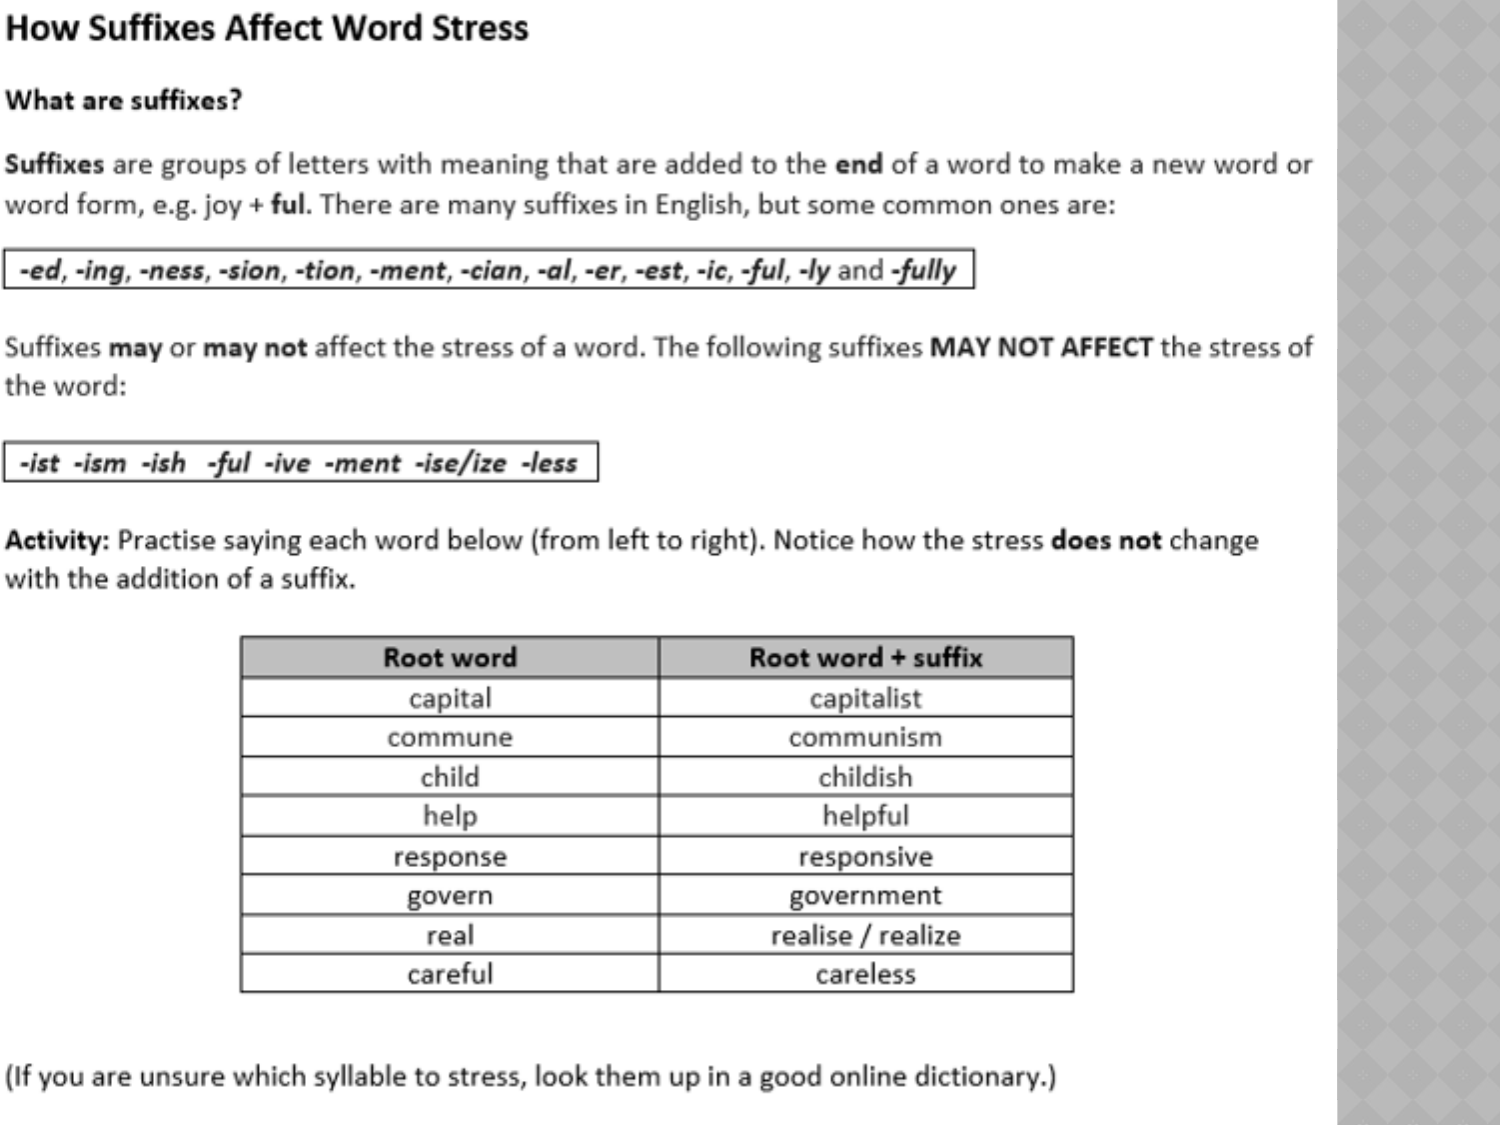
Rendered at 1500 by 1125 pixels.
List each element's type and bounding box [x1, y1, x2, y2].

picture [0, 0, 1326, 1101]
